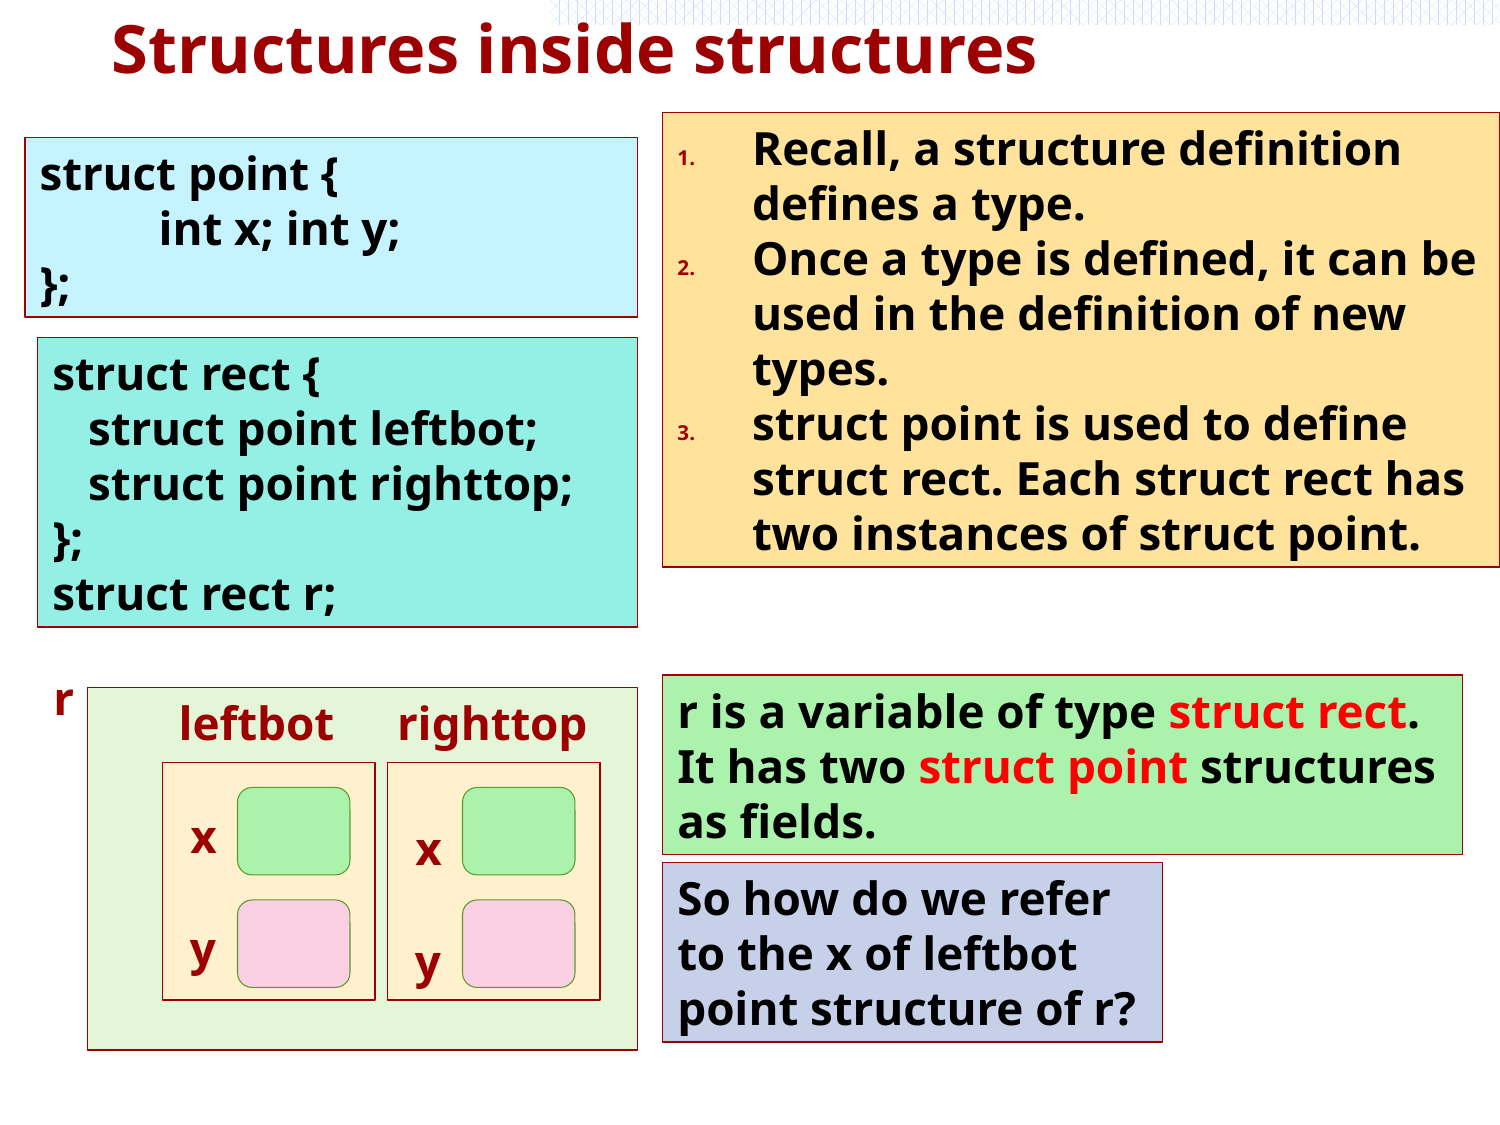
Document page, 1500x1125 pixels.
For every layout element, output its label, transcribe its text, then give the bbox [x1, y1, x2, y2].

text_box struct rect { struct point leftbot; struct point righttop; }; struct rect r; [37, 337, 638, 628]
text_box Recall, a structure definition defines a type. Once a type is defined, it can be used in the definition of new types. struct point is used to define struct rect. Each struct rect has two instances of struct point. [662, 112, 1500, 567]
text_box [37, 662, 638, 1051]
text_box r is a variable of type struct rect. It has two struct point structures as fields. [662, 675, 1463, 855]
text_box So how do we refer to the x of leftbot point structure of r? [662, 862, 1163, 1043]
text_box struct point { int x; int y; }; [24, 137, 638, 318]
text_box Structures inside structures [12, 0, 1138, 95]
